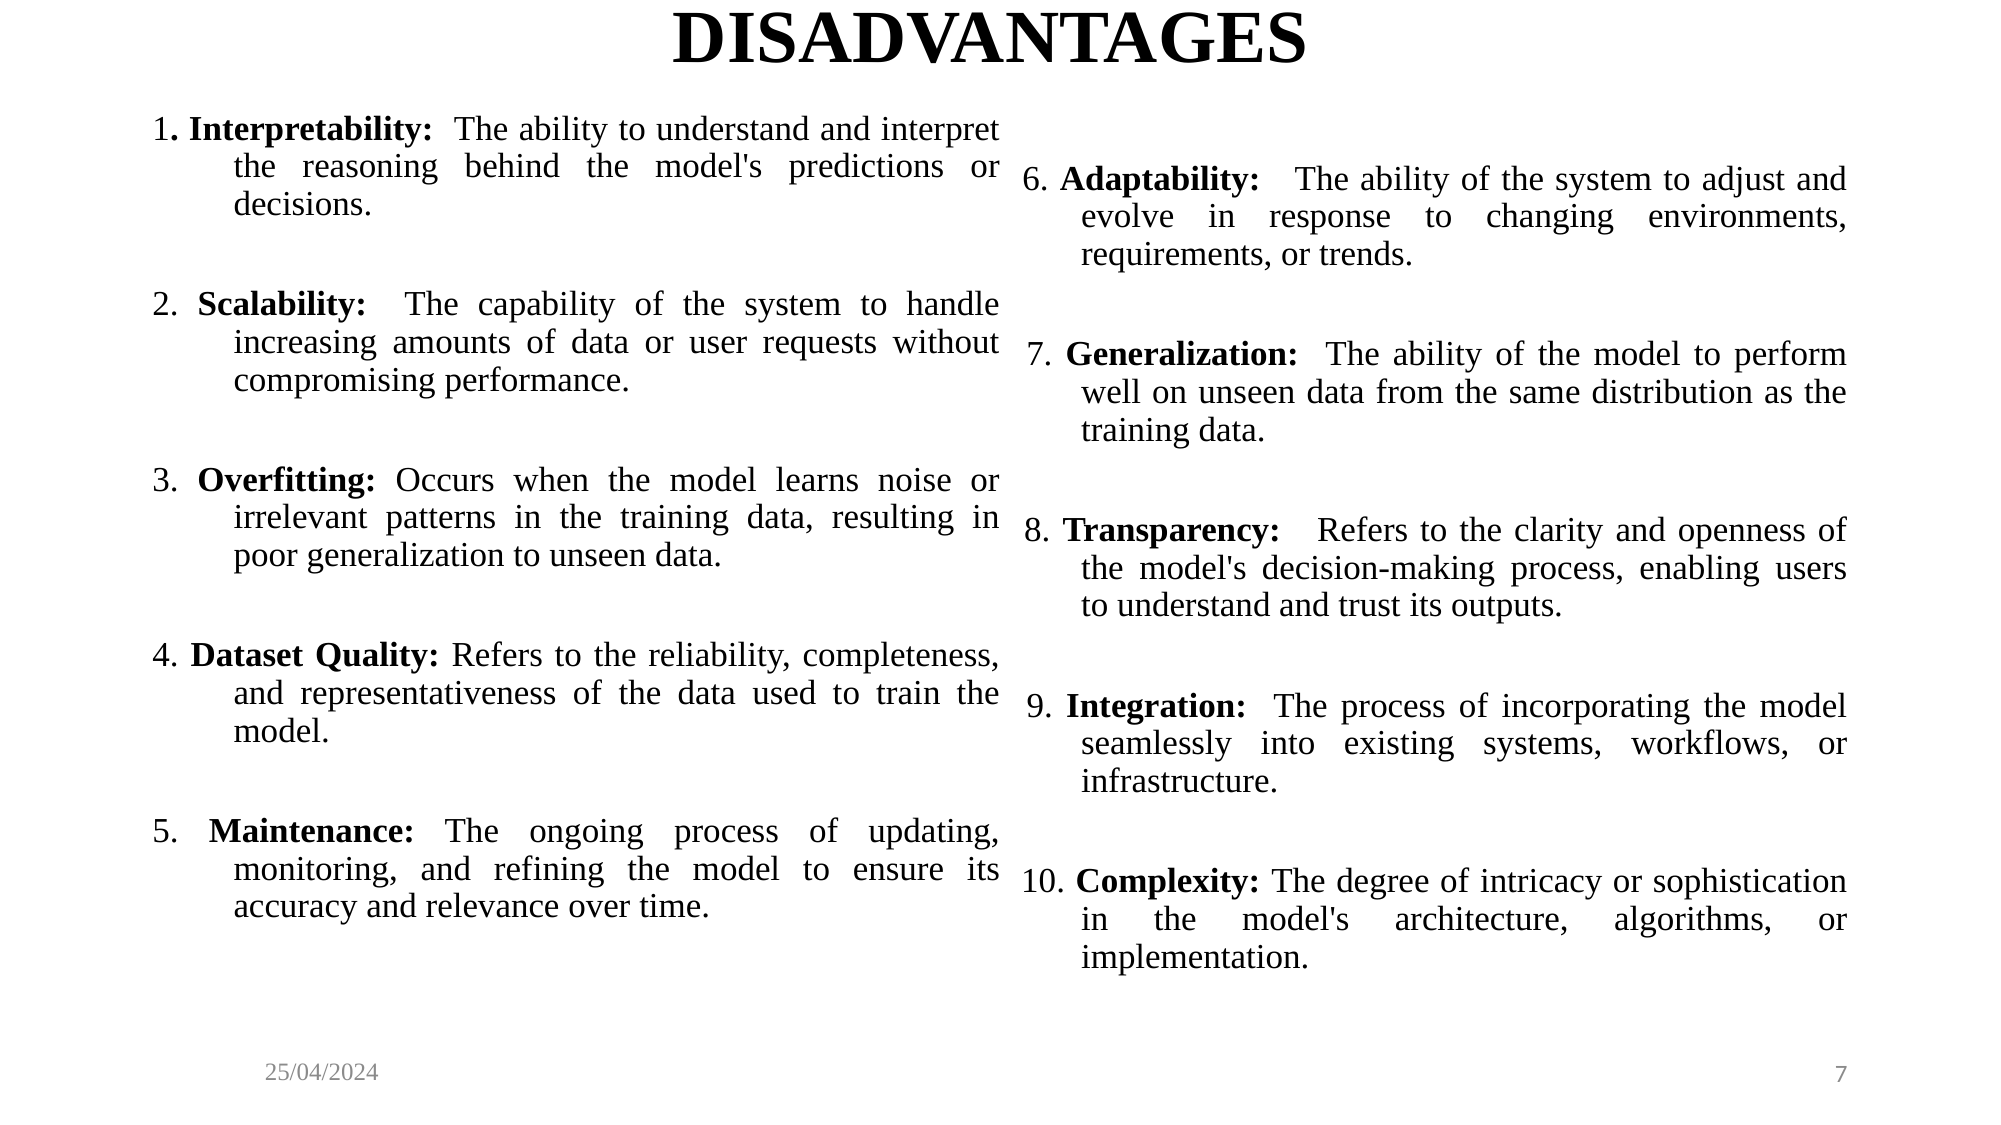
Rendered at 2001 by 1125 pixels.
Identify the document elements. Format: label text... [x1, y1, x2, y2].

title DISADVANTAGES [137, 0, 1863, 88]
list 1. Interpretability: The ability to understand and interpret the reasoning behind the model's predictions or decisions. 2. Scalability: The capability of the system to handle increasing amounts of data or user requests without compromising performance. 3. Overfitting: Occurs when the model learns noise or irrelevant patterns in the training data, resulting in poor generalization to unseen data. 4. Dataset Quality: Refers to the reliability, completeness, and representativeness of the data used to train the model. 5. Maintenance: The ongoing process of updating, monitoring, and refining the model to ensure its accuracy and relevance over time. 6. Adaptability: The ability of the system to adjust and evolve in response to changing environments, requirements, or trends. 7. Generalization: The ability of the model to perform well on unseen data from the same distribution as the training data. 8. Transparency: Refers to the clarity and openness of the model's decision-making process, enabling users to understand and trust its outputs. 9. Integration: The process of incorporating the model seamlessly into existing systems, workflows, or infrastructure. 10. Complexity: The degree of intricacy or sophistication in the model's architecture, algorithms, or implementation. [137, 102, 1863, 1043]
footer 25/04/2024 [0, 1040, 663, 1101]
slide_number 7 [1412, 1042, 1863, 1103]
